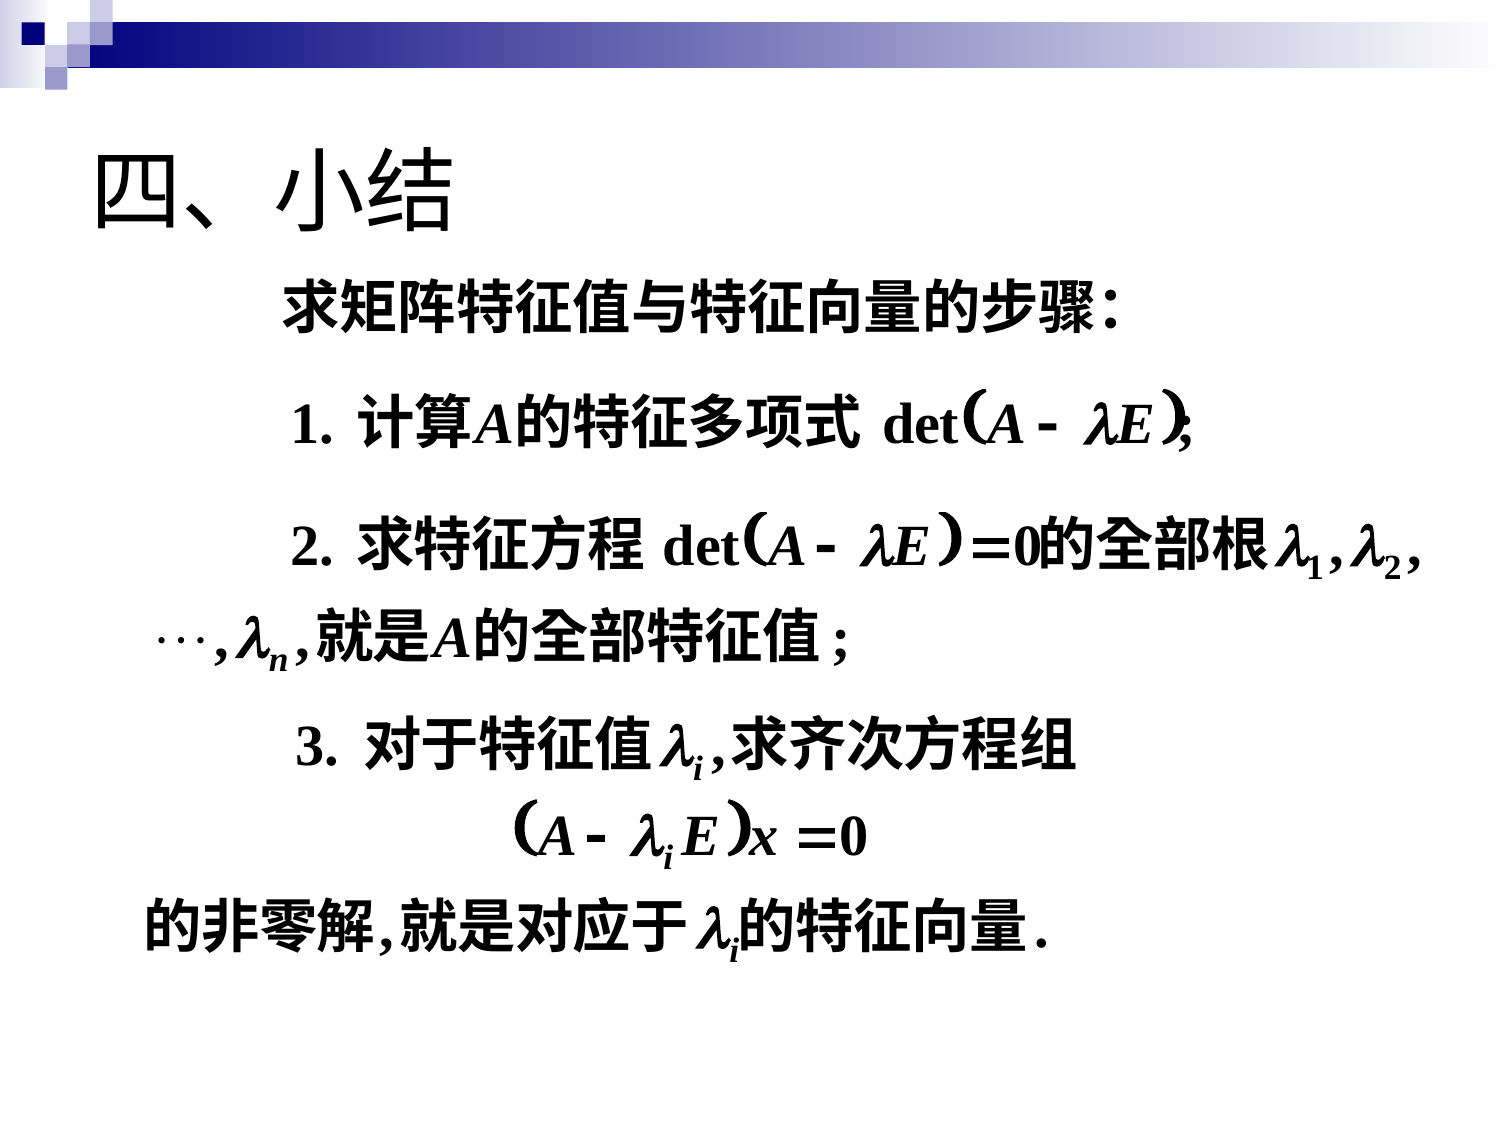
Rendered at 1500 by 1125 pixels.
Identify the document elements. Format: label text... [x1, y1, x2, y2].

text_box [155, 512, 1426, 678]
title 四、小结 [75, 75, 1425, 300]
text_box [290, 389, 1198, 463]
text_box 求矩阵特征值与特征向量的步骤： [266, 300, 1171, 348]
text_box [146, 711, 1089, 968]
